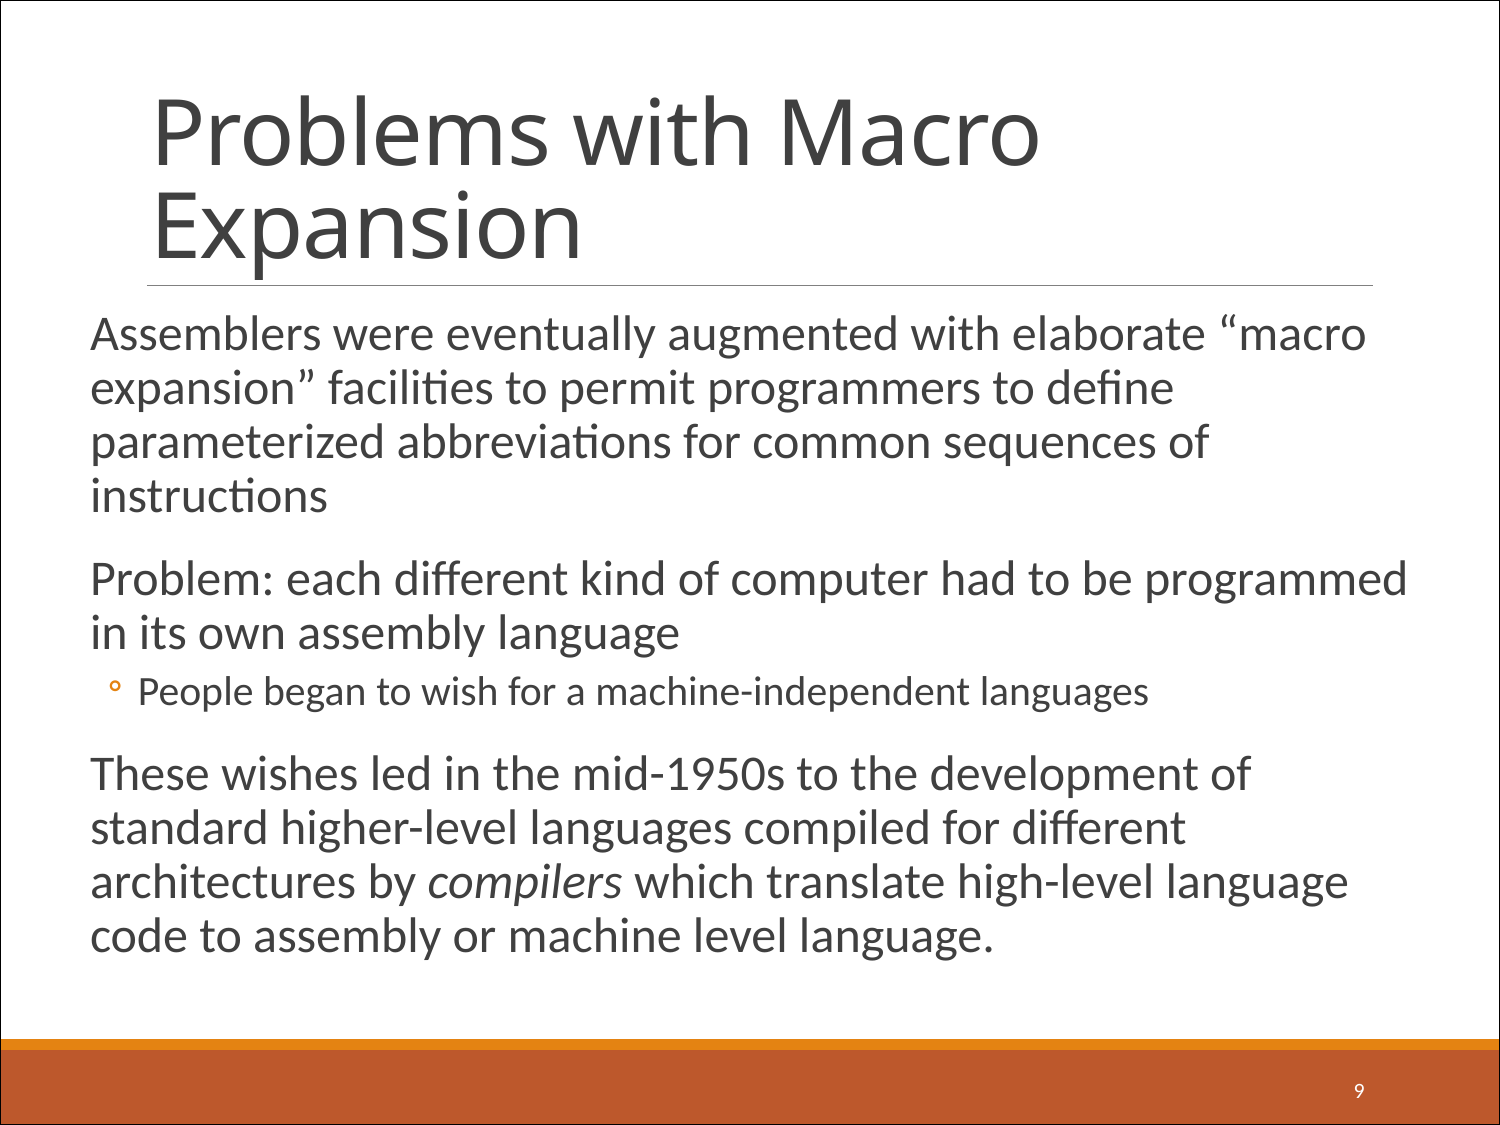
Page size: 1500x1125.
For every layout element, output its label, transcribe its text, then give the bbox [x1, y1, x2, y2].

list Assemblers were eventually augmented with elaborate “macro expansion” facilities to permit programmers to define parameterized abbreviations for common sequences of instructions Problem: each different kind of computer had to be programmed in its own assembly language People began to wish for a machine-independent languages These wishes led in the mid-1950s to the development of standard higher-level languages compiled for different architectures by compilers which translate high-level language code to assembly or machine level language. [75, 299, 1430, 1030]
title Problems with Macro Expansion [135, 47, 1373, 285]
text_box [0, 0, 1500, 1125]
slide_number 9 [1218, 1059, 1380, 1120]
